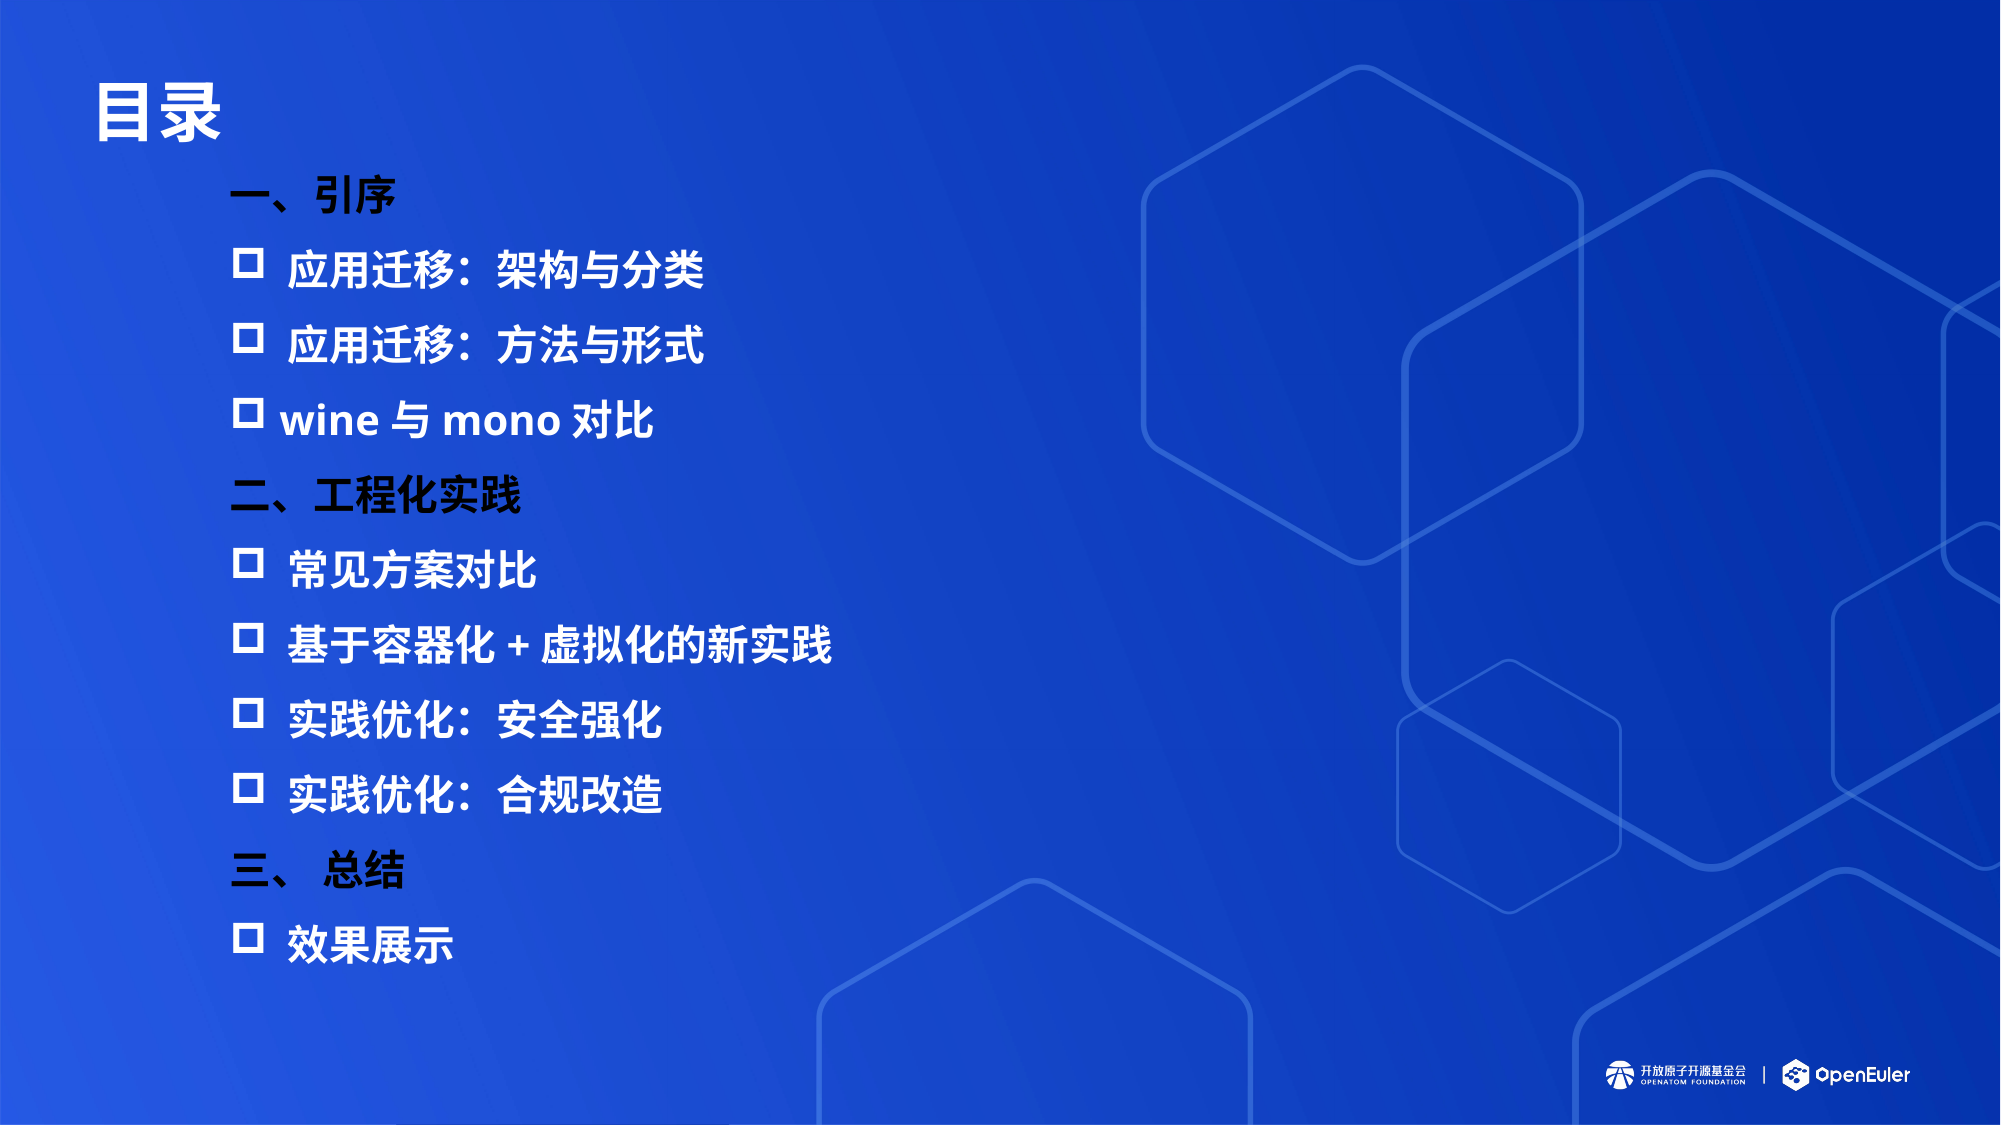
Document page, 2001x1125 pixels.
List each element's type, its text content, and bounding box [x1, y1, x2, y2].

title 目录 [75, 56, 1927, 163]
list 一、引序 应用迁移：架构与分类 应用迁移：方法与形式 wine与mono对比 二、工程化实践 常见方案对比 基于容器化+虚拟化的新实践 实践优化：安全强化 实践优化：合规改造 三、 总结 效果展示 [215, 136, 1888, 1033]
picture [0, 0, 2001, 1125]
